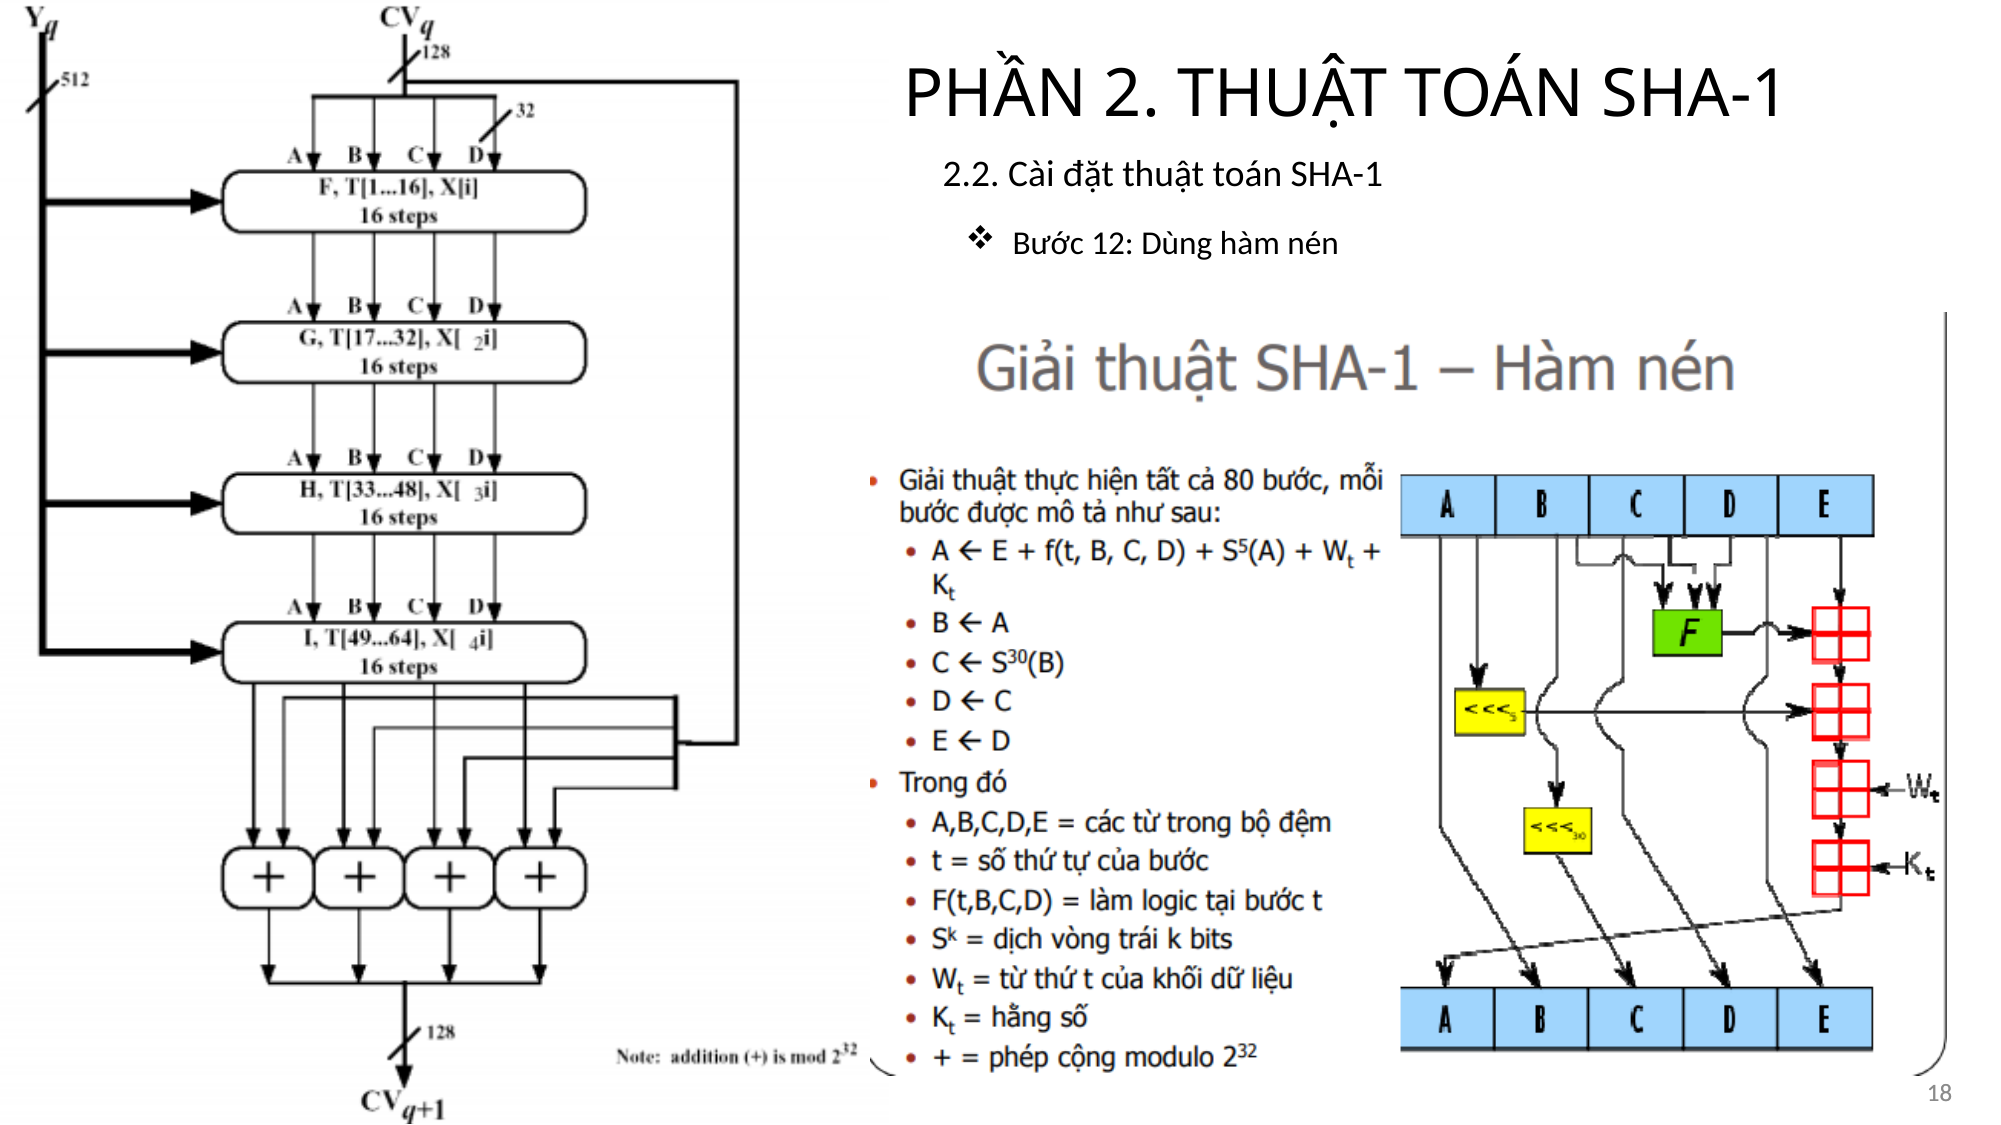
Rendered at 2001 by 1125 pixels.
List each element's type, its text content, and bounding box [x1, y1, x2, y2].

title Phần 2. Thuật toán Sha-1 [889, 1, 1856, 147]
text_box 2.2. Cài đặt thuật toán SHA-1 [927, 141, 1771, 202]
text_box Bước 12: Dùng hàm nén [950, 214, 1794, 269]
slide_number 18 [1894, 1061, 1968, 1121]
picture [0, 0, 1947, 1124]
